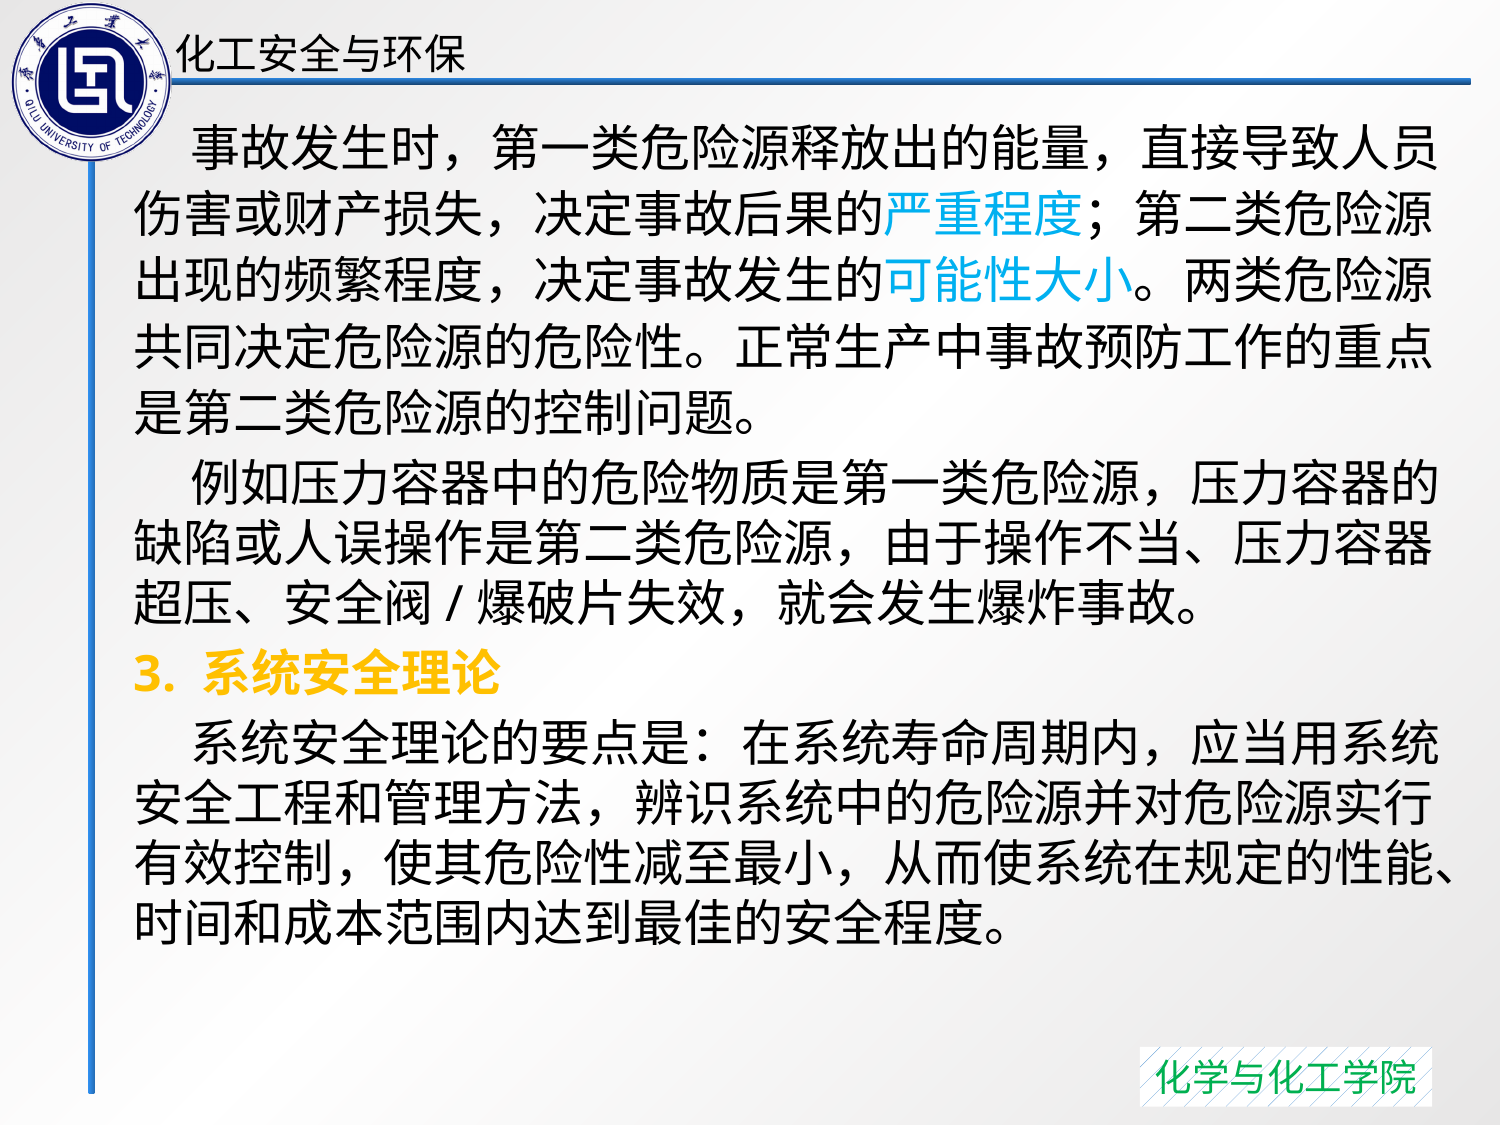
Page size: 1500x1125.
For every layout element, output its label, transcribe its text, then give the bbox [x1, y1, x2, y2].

picture [11, 2, 172, 162]
list 事故发生时，第一类危险源释放出的能量，直接导致人员伤害或财产损失，决定事故后果的严重程度；第二类危险源出现的频繁程度，决定事故发生的可能性大小。两类危险源共同决定危险源的危险性。正常生产中事故预防工作的重点是第二类危险源的控制问题。 例如压力容器中的危险物质是第一类危险源，压力容器的缺陷或人误操作是第二类危险源，由于操作不当、压力容器超压、安全阀/爆破片失效，就会发生爆炸事故。 3. 系统安全理论 系统安全理论的要点是：在系统寿命周期内，应当用系统安全工程和管理方法，辨识系统中的危险源并对危险源实行有效控制，使其危险性减至最小，从而使系统在规定的性能、时间和成本范围内达到最佳的安全程度。 [118, 102, 1471, 1064]
